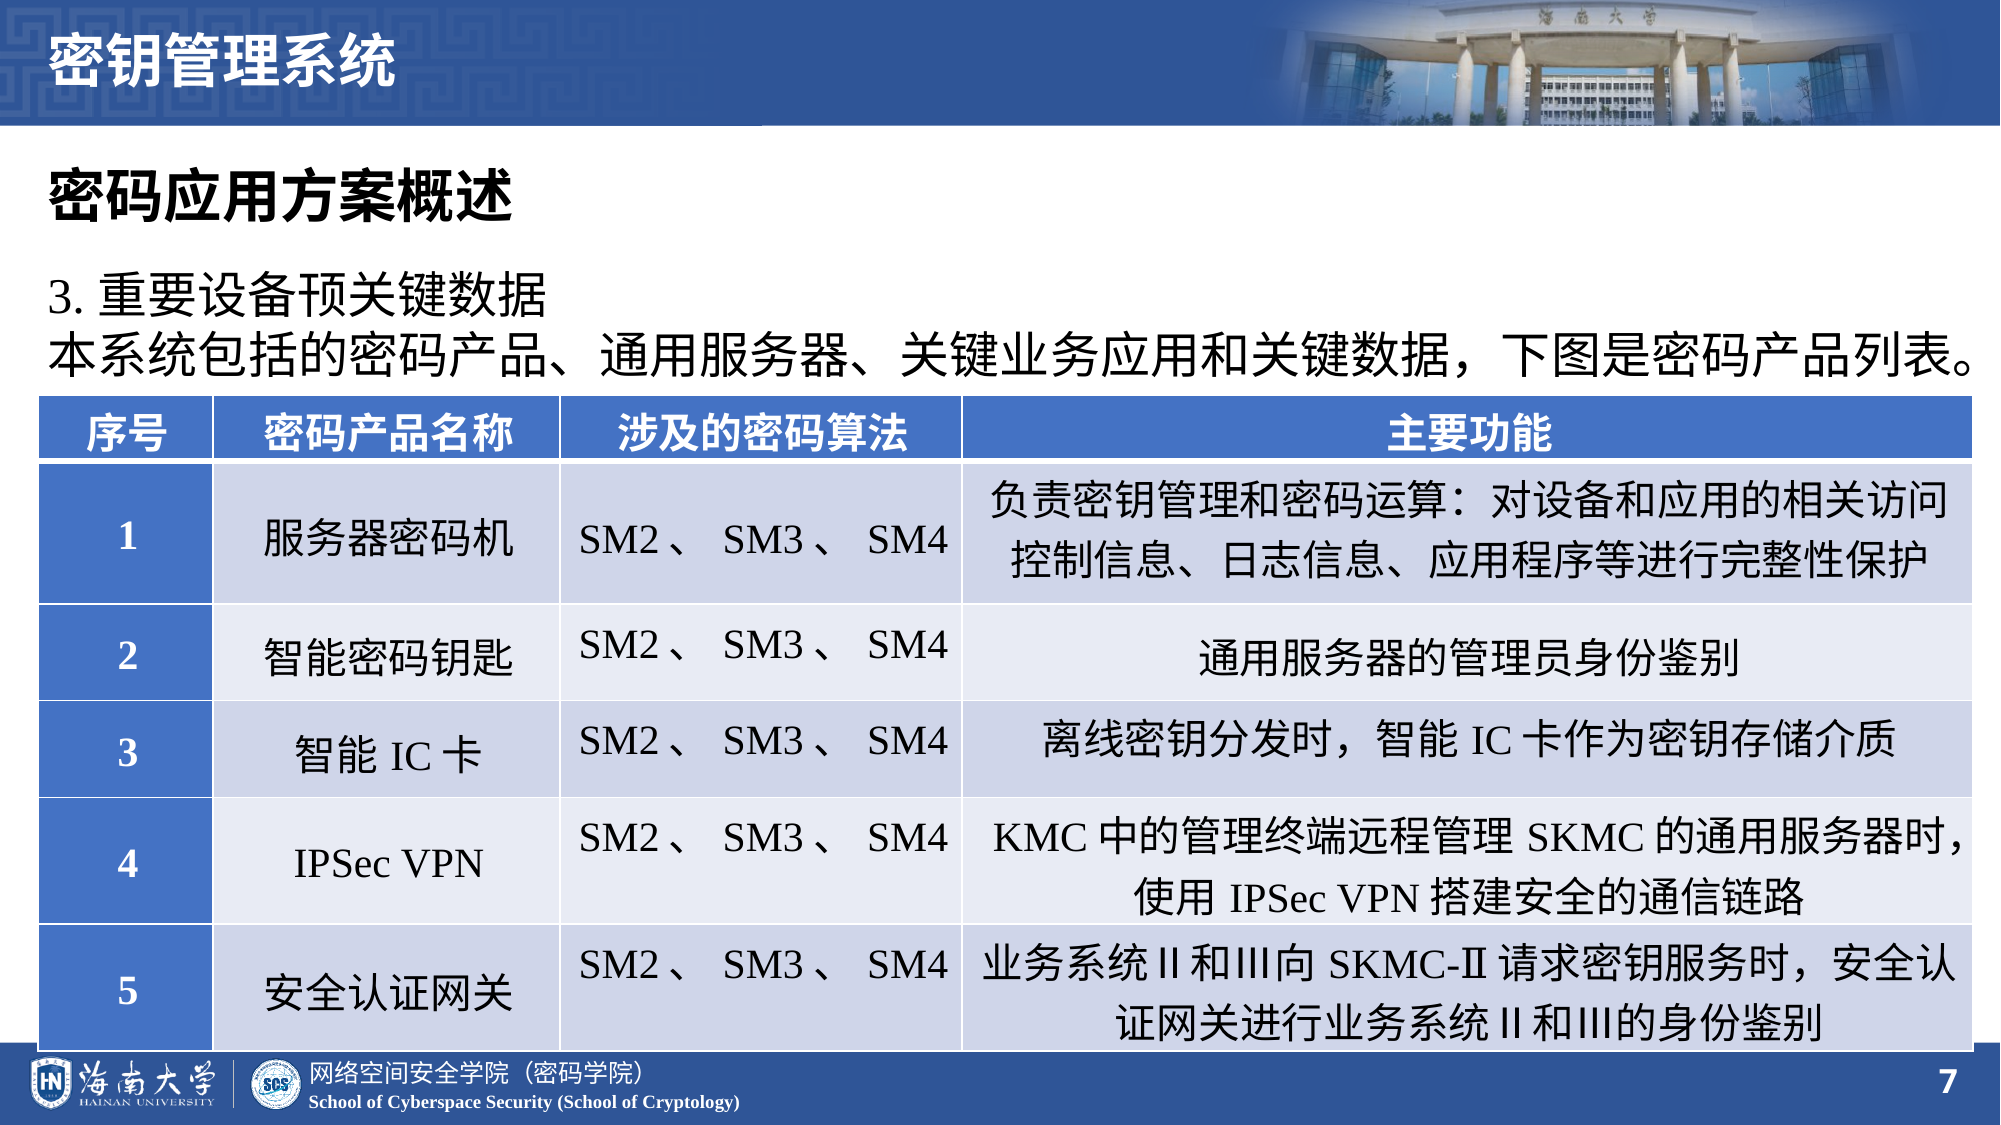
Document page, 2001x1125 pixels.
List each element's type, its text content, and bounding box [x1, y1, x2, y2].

table_cell 1 [39, 464, 212, 603]
table_cell 离线密钥分发时，智能IC卡作为密钥存储介质 [963, 701, 1972, 797]
slide_number 7 [1522, 1053, 1973, 1114]
table_cell SM2、SM3、SM4 [561, 925, 961, 1050]
table_cell 智能密码钥匙 [214, 605, 559, 700]
picture [1190, 0, 2000, 126]
table_header 主要功能 [963, 396, 1972, 458]
table_cell 通用服务器的管理员身份鉴别 [963, 605, 1972, 700]
table_cell 4 [39, 798, 212, 923]
table_cell 智能IC卡 [214, 701, 559, 797]
table_cell SM2、SM3、SM4 [561, 464, 961, 603]
table_cell KMC中的管理终端远程管理SKMC的通用服务器时，使用IPSec VPN搭建安全的通信链路 [963, 798, 1972, 923]
list 3.重要设备顸关键数据 本系统包括的密码产品、通用服务器、关键业务应用和关键数据，下图是密码产品列表。 [32, 255, 1968, 997]
table_header 涉及的密码算法 [561, 396, 961, 458]
table_cell 安全认证网关 [214, 925, 559, 1050]
picture [27, 1054, 219, 1113]
table_cell IPSec VPN [214, 798, 559, 923]
table_cell SM2、SM3、SM4 [561, 701, 961, 797]
table_cell 5 [39, 925, 212, 1050]
table_header 序号 [39, 396, 212, 458]
table_cell 负责密钥管理和密码运算：对设备和应用的相关访问控制信息、日志信息、应用程序等进行完整性保护 [963, 464, 1972, 603]
table_cell SM2、SM3、SM4 [561, 798, 961, 923]
table_cell SM2、SM3、SM4 [561, 605, 961, 700]
picture [245, 1053, 306, 1114]
list 密钥管理系统 [32, 17, 1297, 109]
list 密码应用方案概述 [32, 151, 1968, 245]
table_cell 3 [39, 701, 212, 797]
table_cell 服务器密码机 [214, 464, 559, 603]
table_cell 业务系统Ⅱ和Ⅲ向SKMC-Ⅱ请求密钥服务时，安全认证网关进行业务系统Ⅱ和Ⅲ的身份鉴别 [963, 925, 1972, 1050]
table_cell 2 [39, 605, 212, 700]
table_header 密码产品名称 [214, 396, 559, 458]
